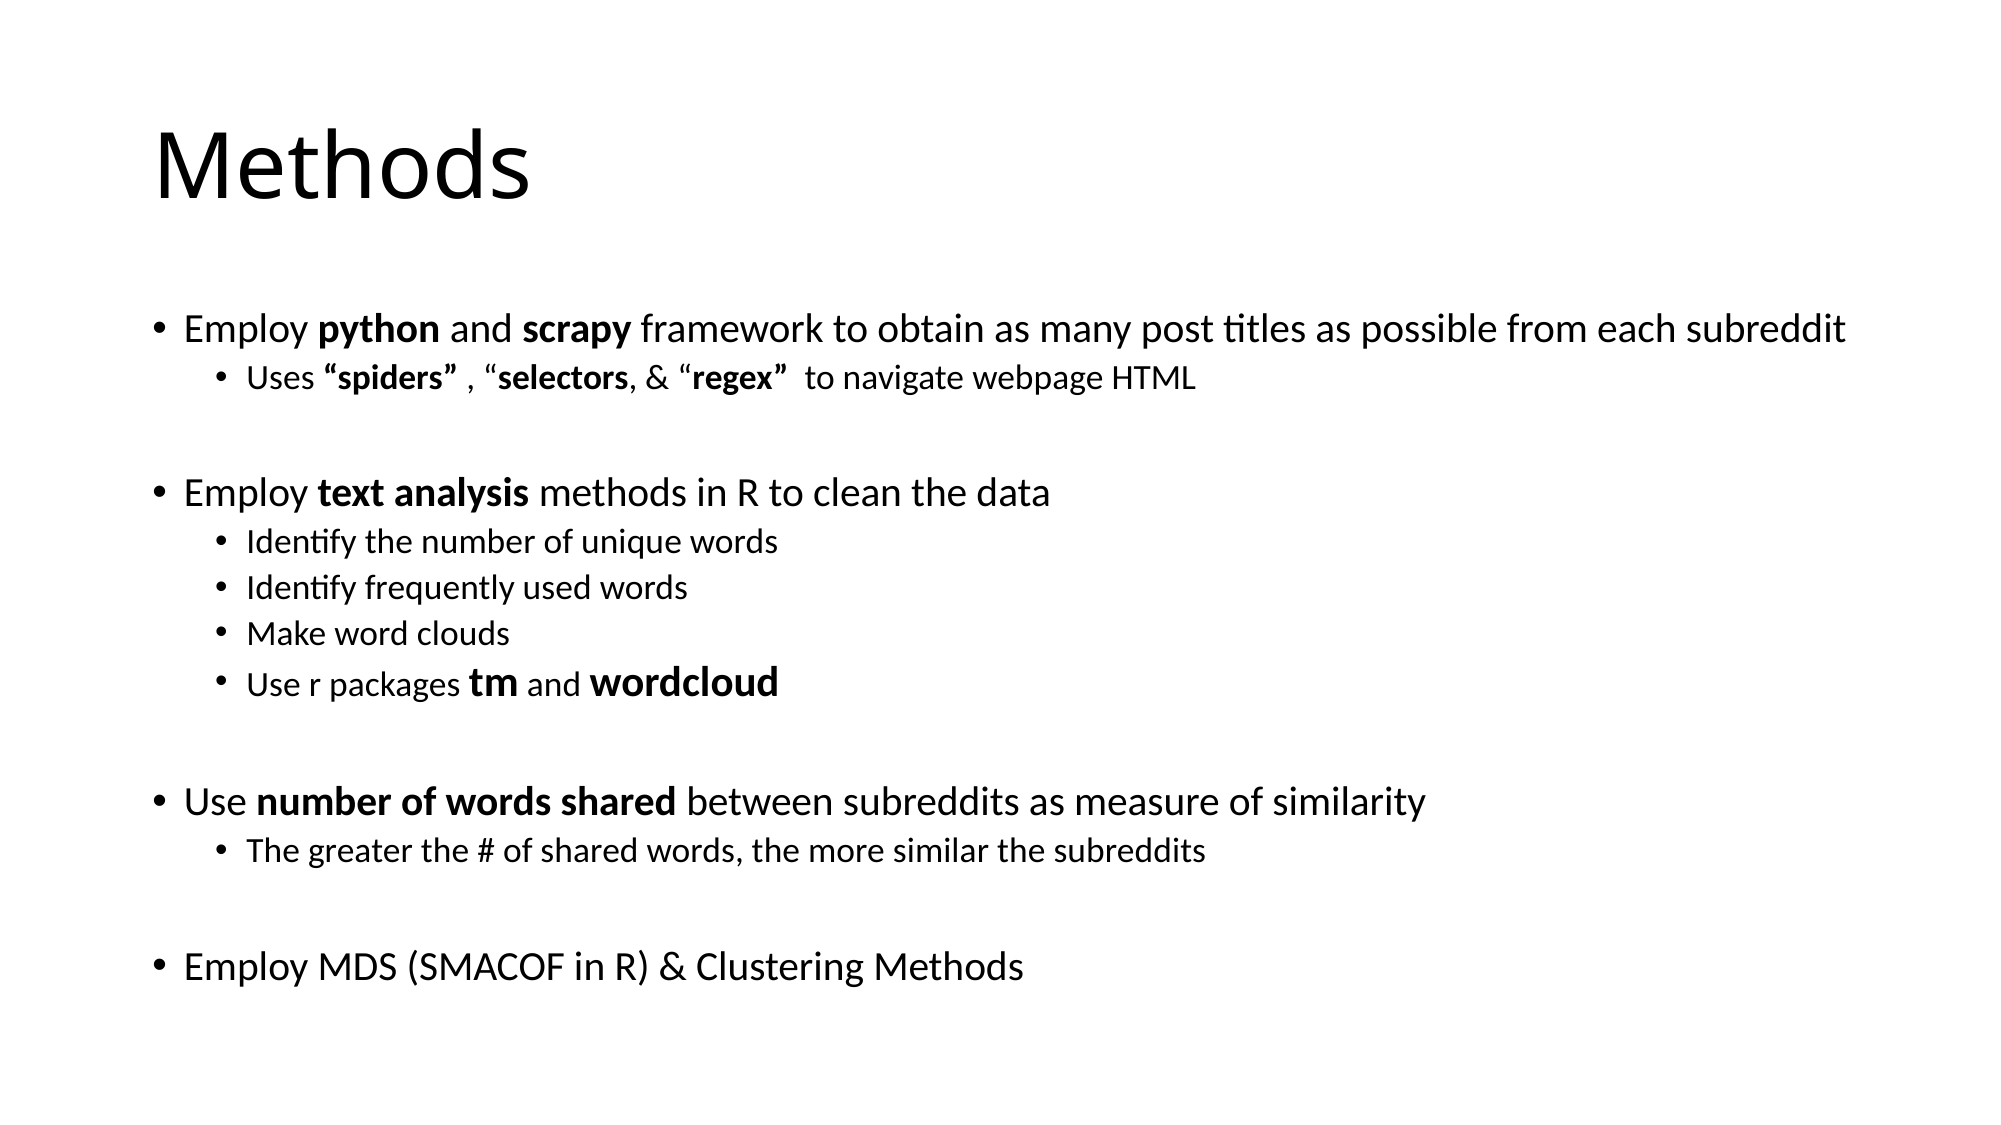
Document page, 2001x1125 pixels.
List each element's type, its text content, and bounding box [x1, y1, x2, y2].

list Employ python and scrapy framework to obtain as many post titles as possible from each subreddit Uses “spiders” , “selectors, & “regex” to navigate webpage HTML Employ text analysis methods in R to clean the data Identify the number of unique words Identify frequently used words Make word clouds Use r packages tm and wordcloud Use number of words shared between subreddits as measure of similarity The greater the # of shared words, the more similar the subreddits Employ MDS (SMACOF in R) & Clustering Methods [137, 299, 1863, 1014]
title Methods [137, 59, 1863, 278]
